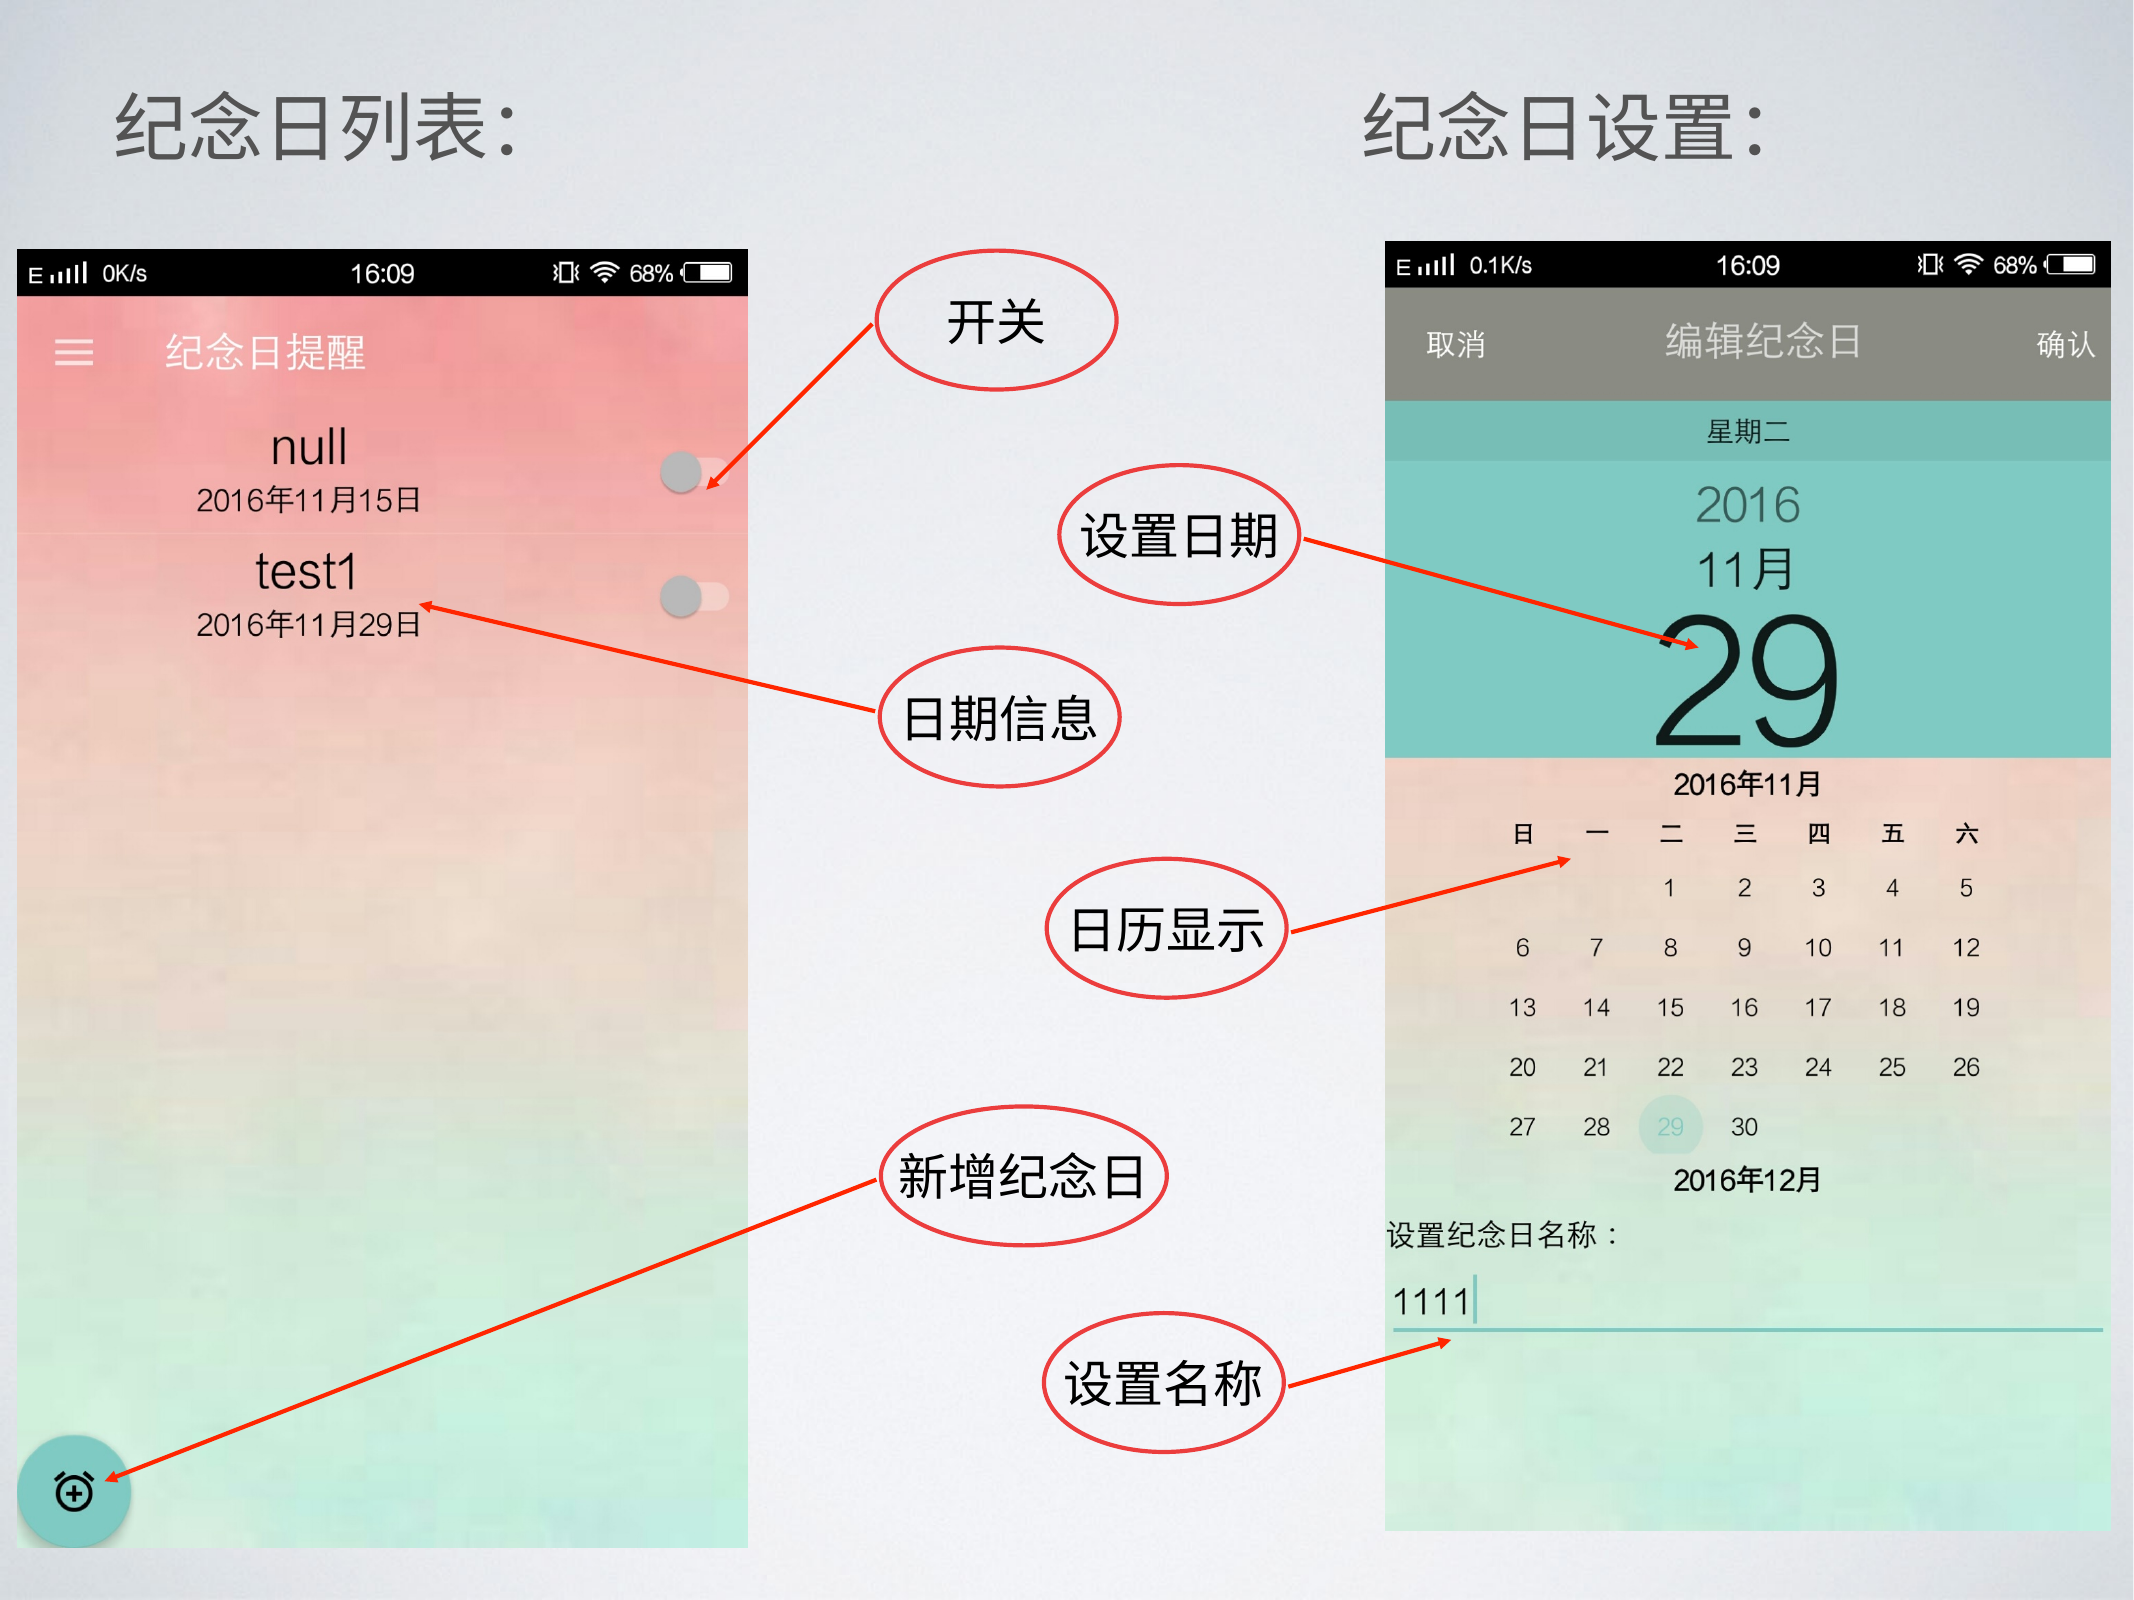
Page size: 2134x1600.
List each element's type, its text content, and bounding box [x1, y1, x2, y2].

text_box [1067, 967, 1267, 998]
picture [0, 0, 2134, 1600]
text_box 纪念日列表： [105, 71, 573, 179]
text_box [879, 687, 891, 747]
text_box 设置日期 [1070, 496, 1288, 573]
text_box 日历显示 [1058, 889, 1276, 967]
text_box [1043, 1353, 1055, 1412]
text_box [1067, 858, 1266, 889]
text_box [1273, 1353, 1284, 1412]
text_box [1158, 1151, 1167, 1200]
text_box [905, 1106, 1143, 1137]
text_box [900, 647, 1100, 678]
text_box [1109, 688, 1120, 746]
text_box 日期信息 [891, 678, 1109, 756]
text_box [876, 250, 1117, 390]
text_box 设置名称 [1055, 1344, 1273, 1421]
text_box [1288, 505, 1300, 564]
text_box 纪念日设置： [1352, 71, 1820, 179]
text_box [1079, 465, 1280, 496]
text_box 开关 [938, 281, 1056, 359]
text_box [880, 1151, 890, 1201]
text_box [1064, 1313, 1264, 1344]
text_box [1063, 1421, 1264, 1452]
text_box [1276, 899, 1287, 957]
text_box [905, 1215, 1143, 1246]
text_box [1059, 506, 1070, 564]
text_box [900, 756, 1099, 787]
text_box 新增纪念日 [890, 1137, 1158, 1215]
text_box [1046, 898, 1058, 958]
text_box [1079, 573, 1280, 605]
